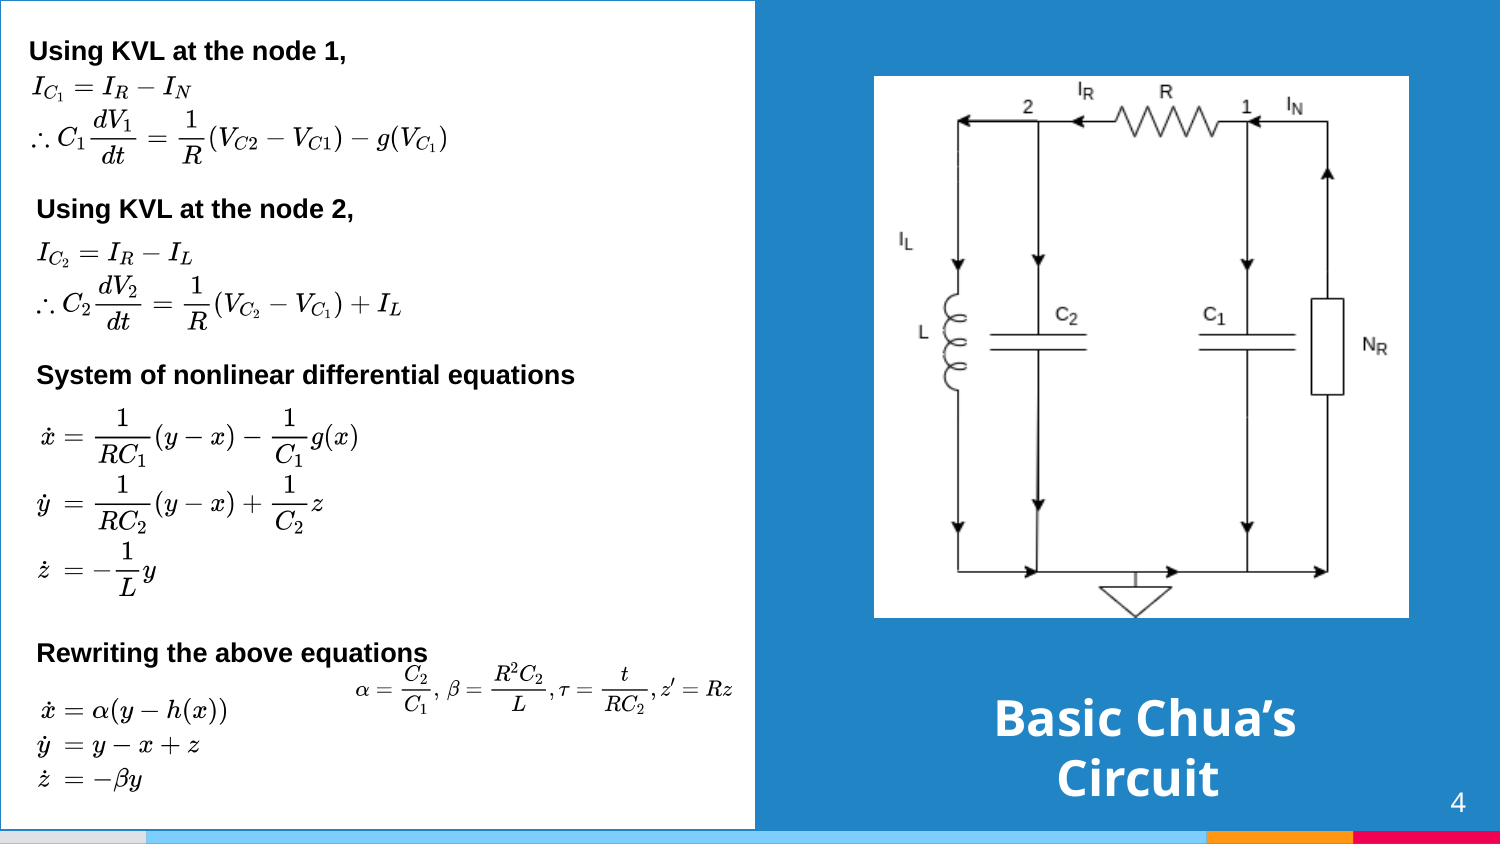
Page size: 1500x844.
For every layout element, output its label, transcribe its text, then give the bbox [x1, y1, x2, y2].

slide_number ‹#› [1392, 770, 1482, 822]
text_box Using KVL at the node 2, [21, 171, 431, 239]
picture [37, 697, 226, 793]
text_box [0, 0, 756, 830]
picture [356, 661, 732, 714]
text_box System of nonlinear differential equations [21, 337, 600, 405]
picture [874, 75, 1413, 618]
text_box Basic Chua’s Circuit [899, 671, 1392, 822]
text_box Rewriting the above equations [21, 615, 600, 683]
text_box Using KVL at the node 1, [13, 12, 424, 81]
picture [37, 242, 401, 331]
picture [37, 408, 357, 597]
picture [32, 75, 446, 164]
